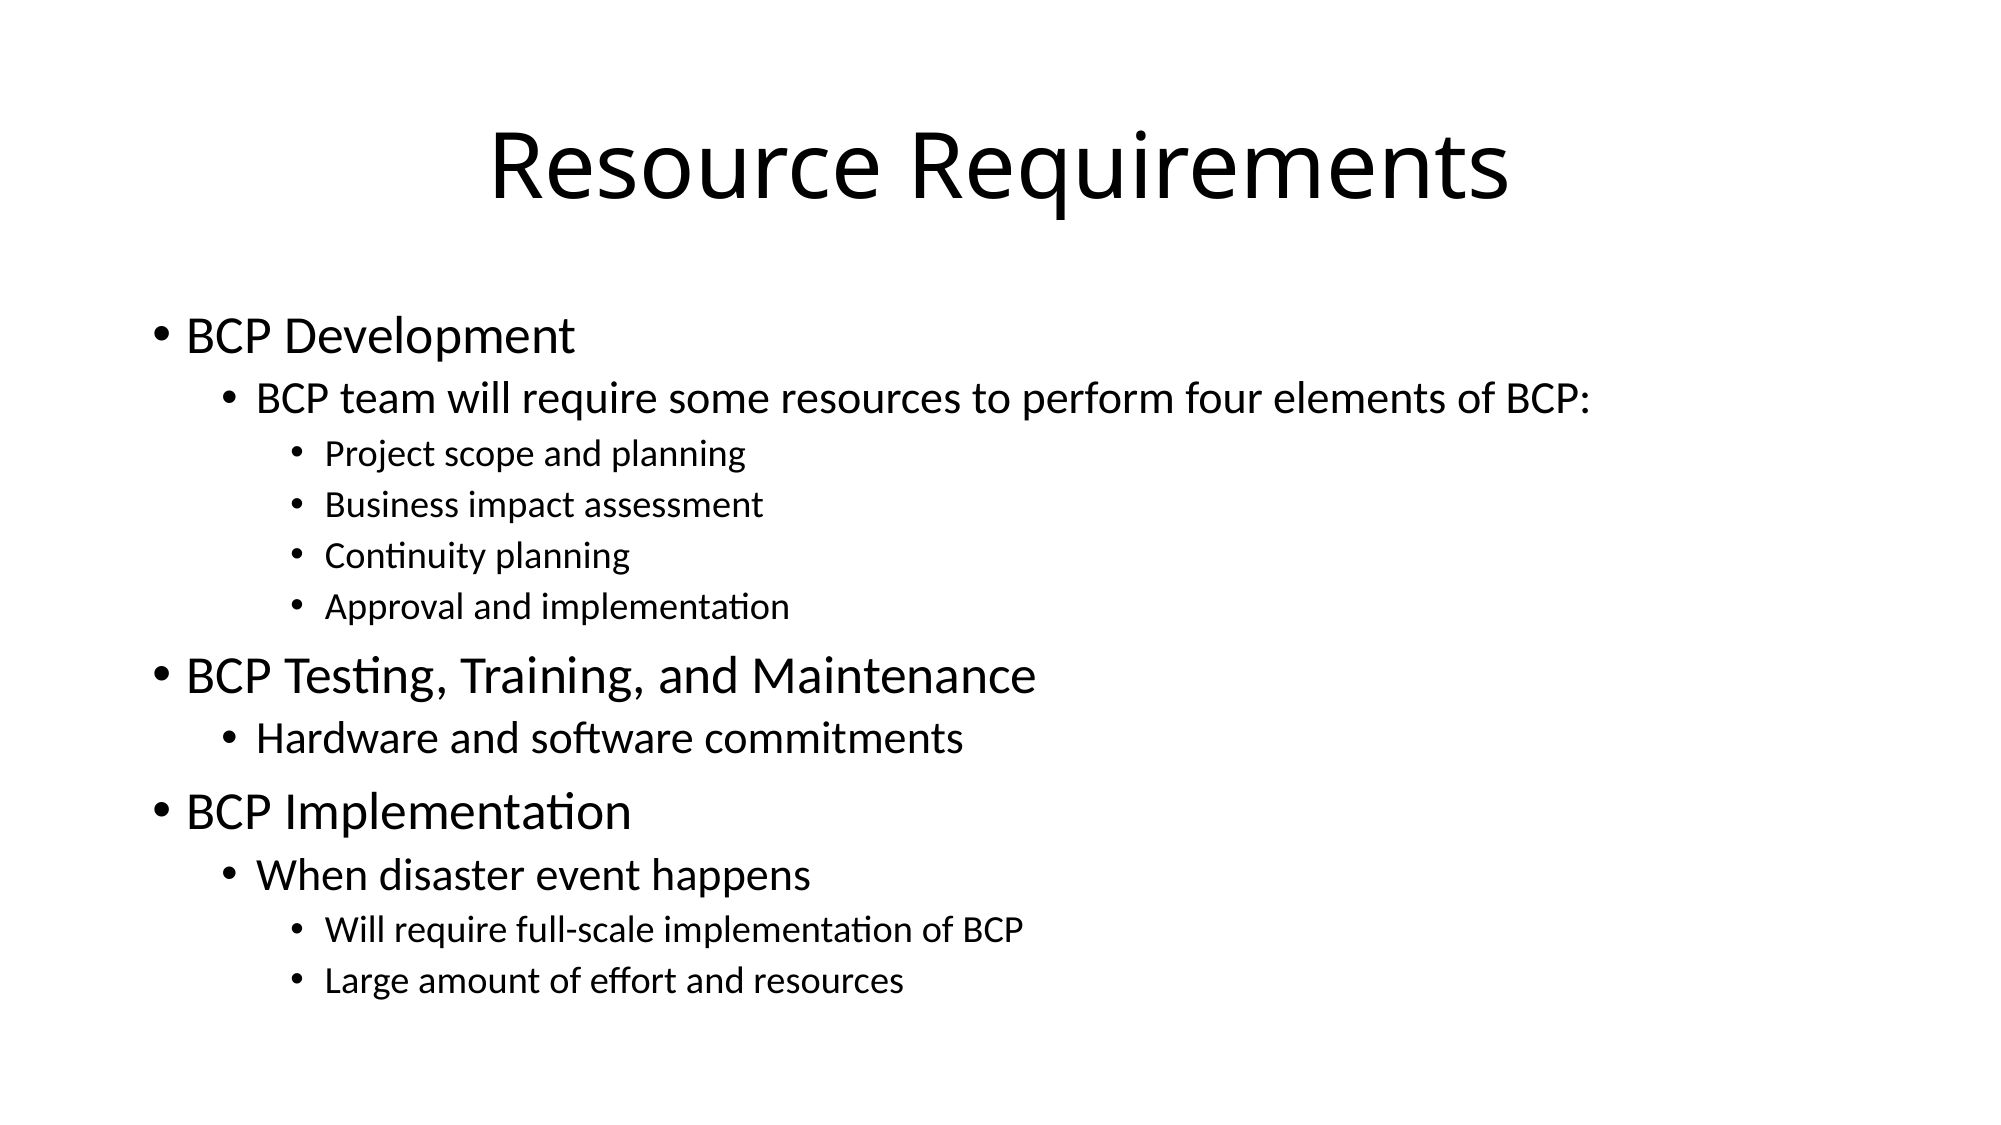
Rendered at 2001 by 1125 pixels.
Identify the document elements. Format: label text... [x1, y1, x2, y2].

title Resource Requirements [137, 59, 1863, 278]
list BCP Development BCP team will require some resources to perform four elements of BCP: Project scope and planning Business impact assessment Continuity planning Approval and implementation BCP Testing, Training, and Maintenance Hardware and software commitments BCP Implementation When disaster event happens Will require full-scale implementation of BCP Large amount of effort and resources [137, 299, 1863, 1014]
